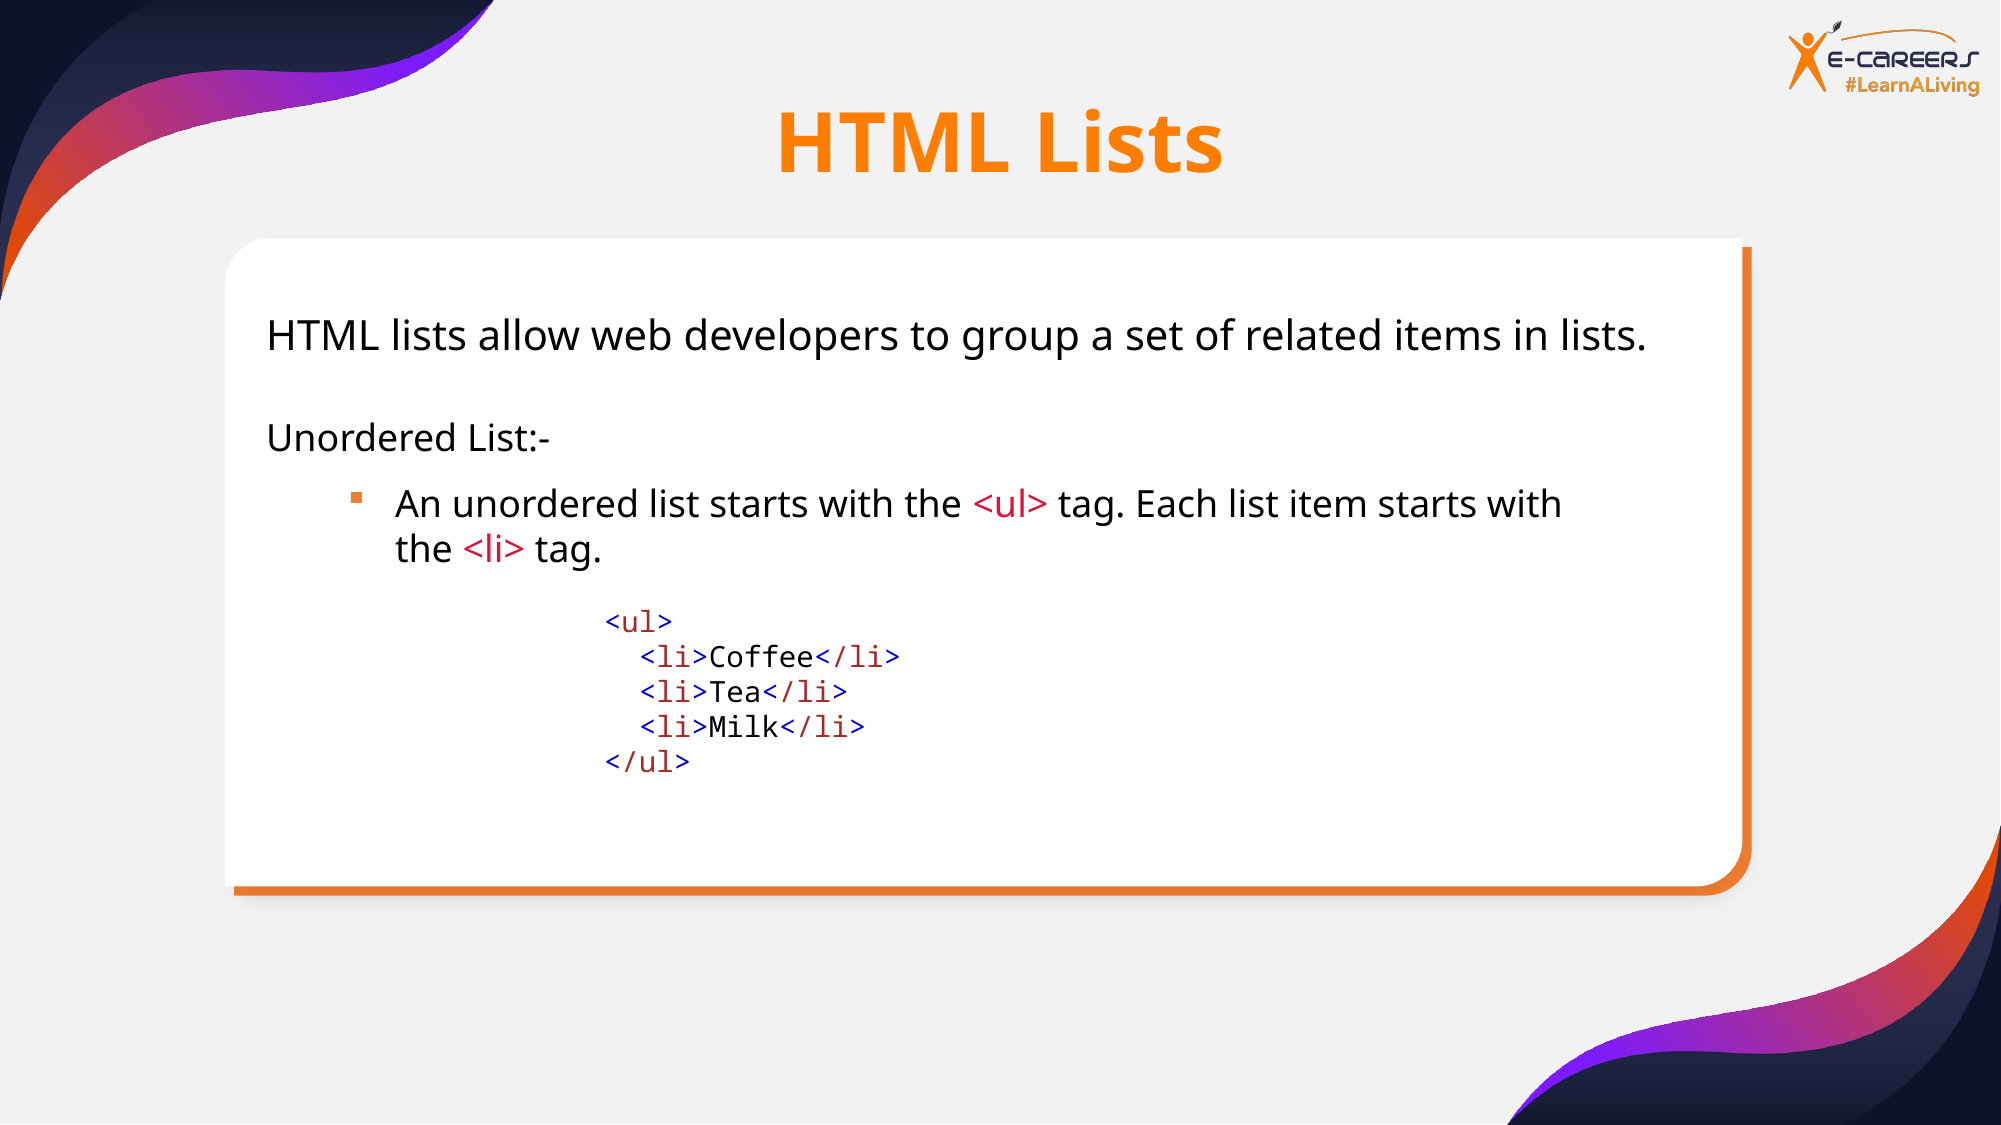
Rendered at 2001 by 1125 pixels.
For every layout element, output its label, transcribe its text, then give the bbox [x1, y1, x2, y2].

text_box [518, 0, 2000, 804]
text_box HTML lists allow web developers to group a set of related items in lists. [251, 301, 1715, 366]
picture [1483, 804, 2001, 1125]
text_box HTML Lists [518, 82, 1667, 197]
text_box [223, 236, 1744, 888]
text_box [0, 319, 1483, 1125]
text_box An unordered list starts with the <ul> tag. Each list item starts with the <li> tag. [333, 472, 1613, 578]
picture [1776, 0, 1996, 123]
text_box Unordered List:- [251, 406, 1715, 467]
text_box <ul> <li>Coffee</li> <li>Tea</li> <li>Milk</li> </ul> [589, 595, 1179, 786]
text_box [233, 888, 1483, 897]
picture [0, 0, 518, 319]
text_box [1744, 245, 1753, 804]
